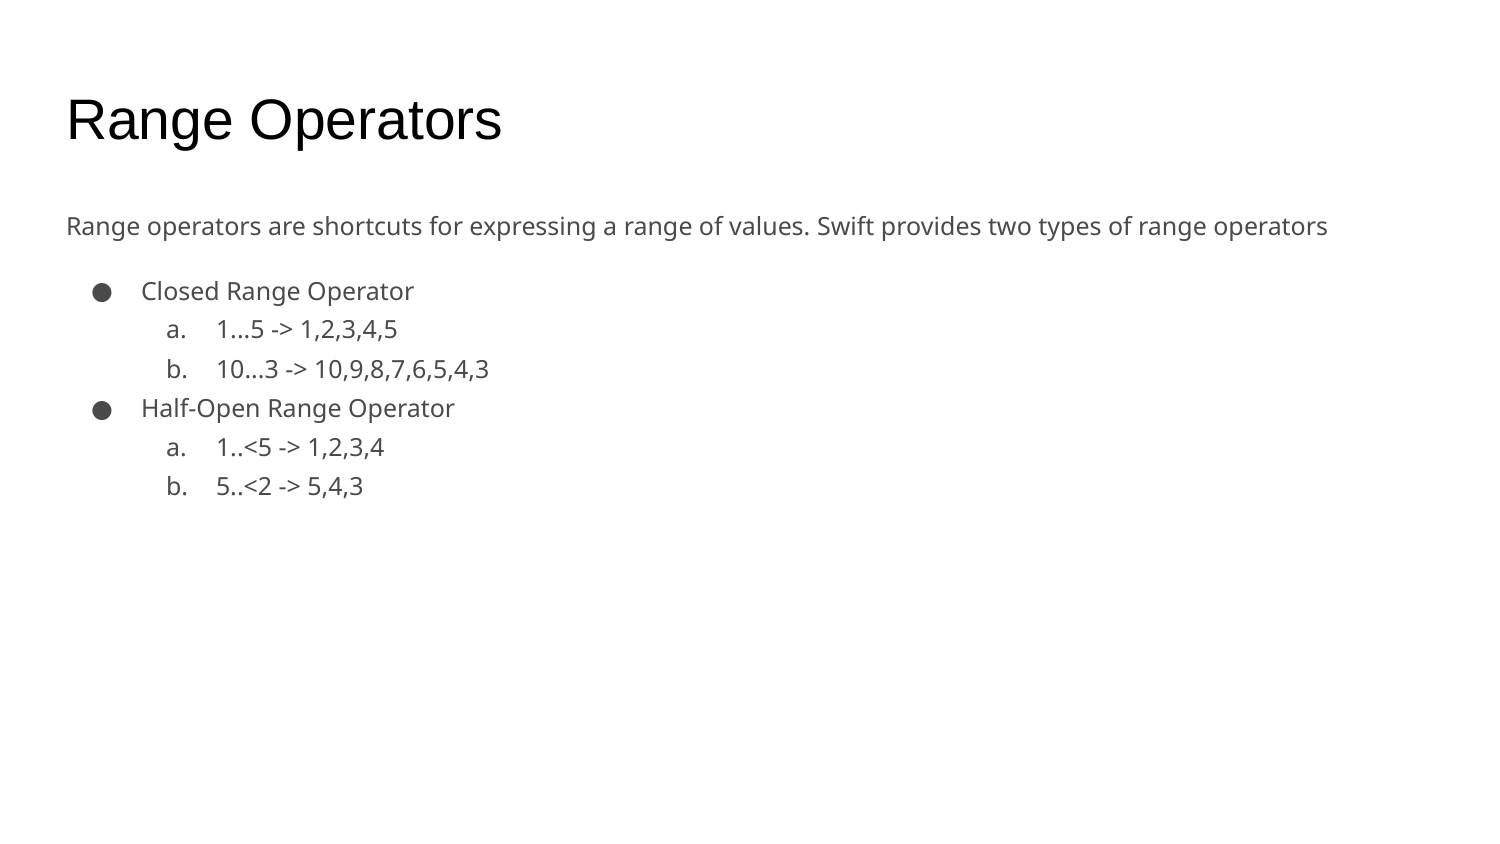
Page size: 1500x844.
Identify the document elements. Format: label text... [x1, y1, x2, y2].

title Range Operators [51, 72, 1449, 167]
list Range operators are shortcuts for expressing a range of values. Swift provides two types of range operators Closed Range Operator 1...5 -> 1,2,3,4,5 10...3 -> 10,9,8,7,6,5,4,3 Half-Open Range Operator 1..<5 -> 1,2,3,4 5..<2 -> 5,4,3 [51, 189, 1449, 750]
